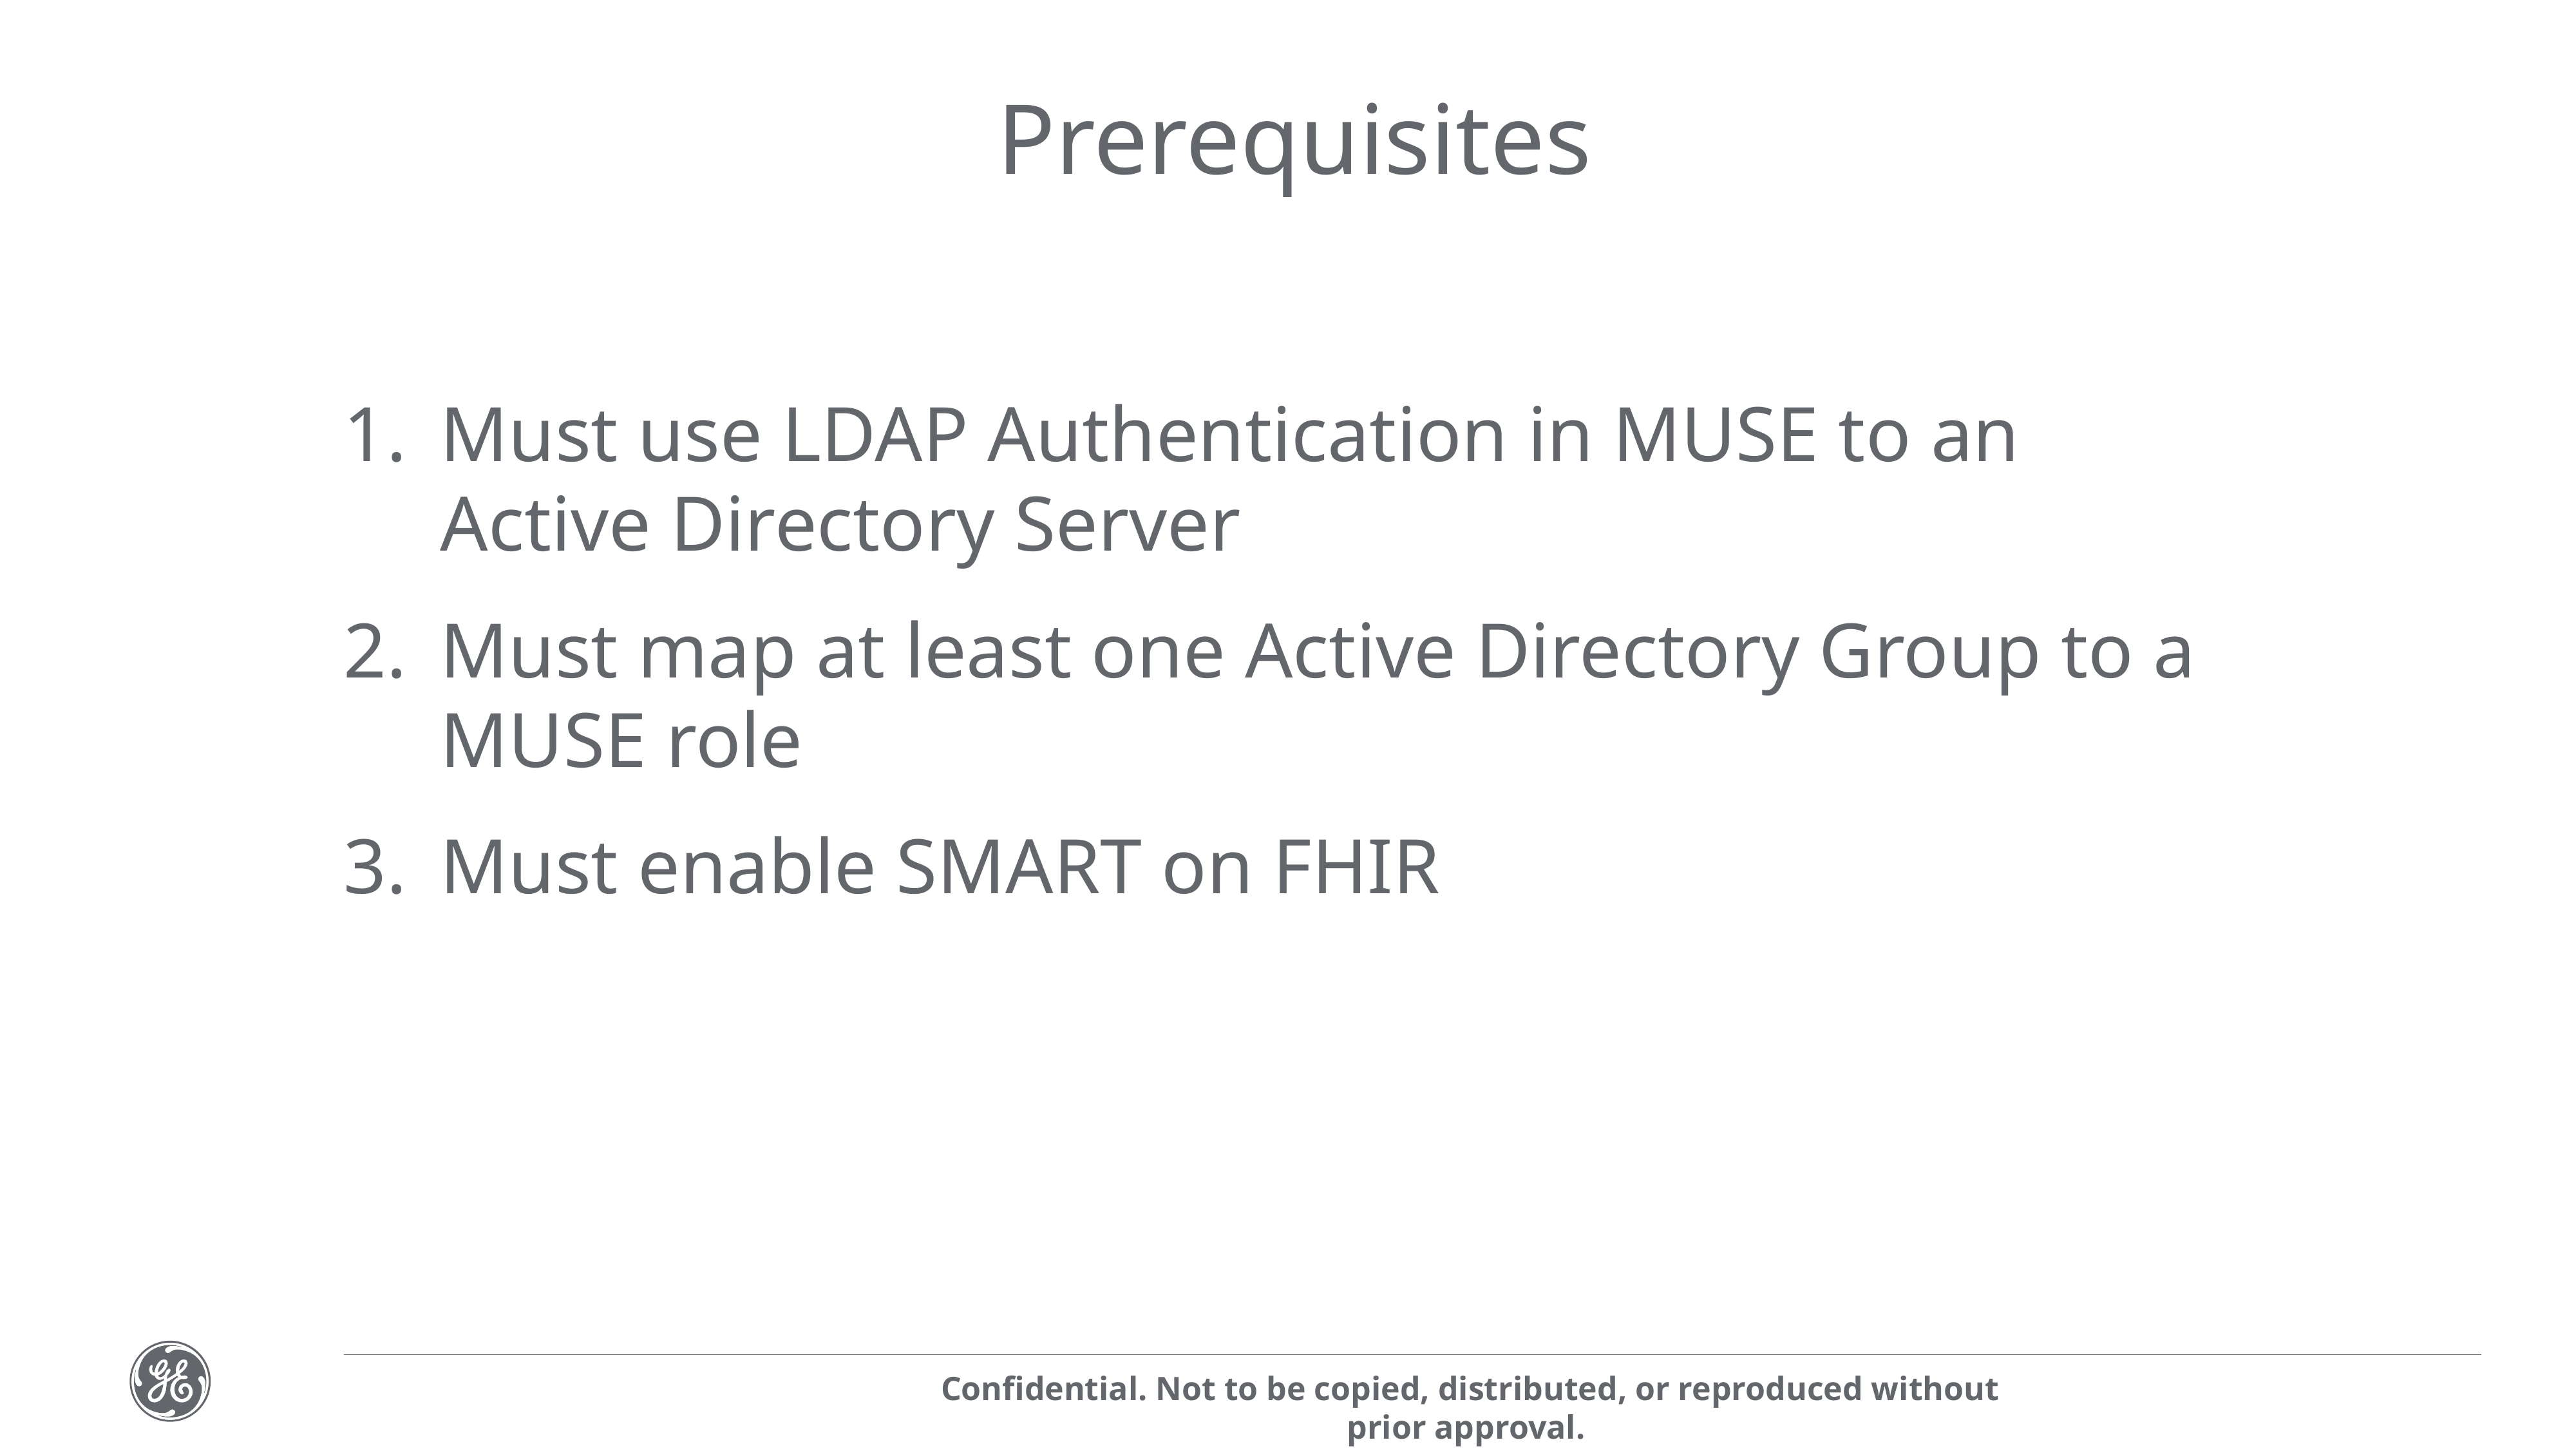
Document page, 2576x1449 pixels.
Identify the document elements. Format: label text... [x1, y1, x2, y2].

list Must use LDAP Authentication in MUSE to an Active Directory Server Must map at least one Active Directory Group to a MUSE role Must enable SMART on FHIR [343, 390, 2246, 1308]
title Prerequisites [343, 46, 2245, 240]
